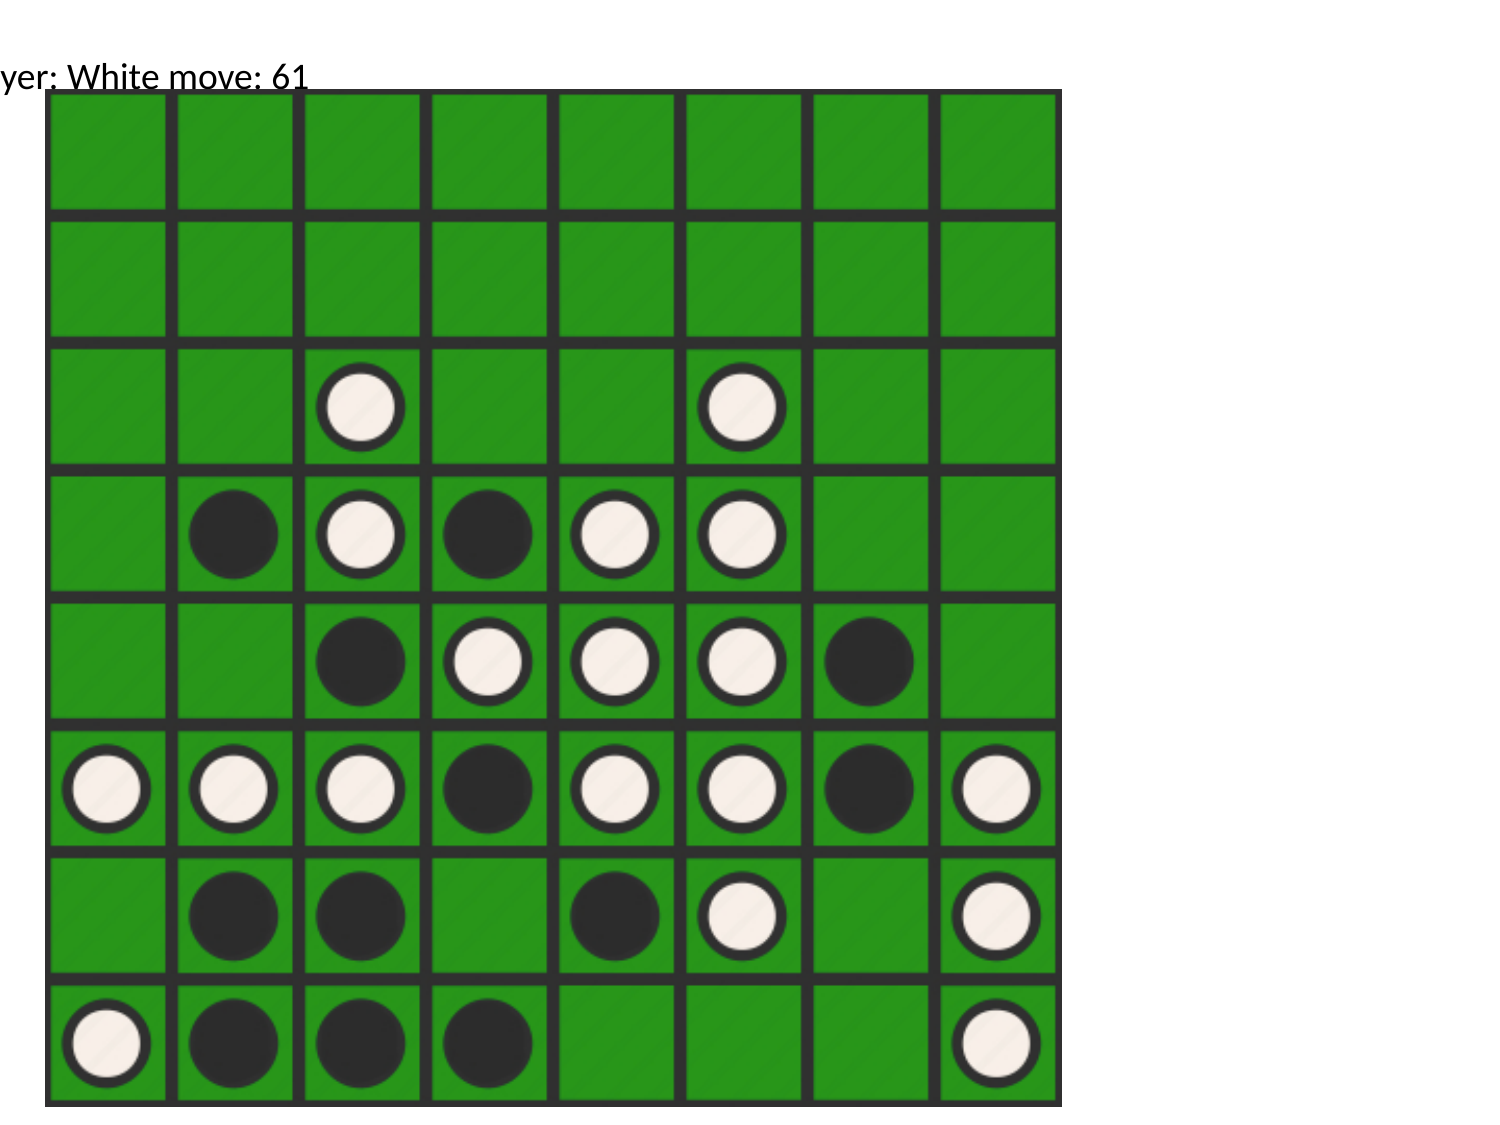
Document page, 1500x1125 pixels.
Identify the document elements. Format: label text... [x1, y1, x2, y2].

text_box turn: 26 player: White move: 61 [0, 44, 325, 105]
picture [44, 89, 1062, 1107]
